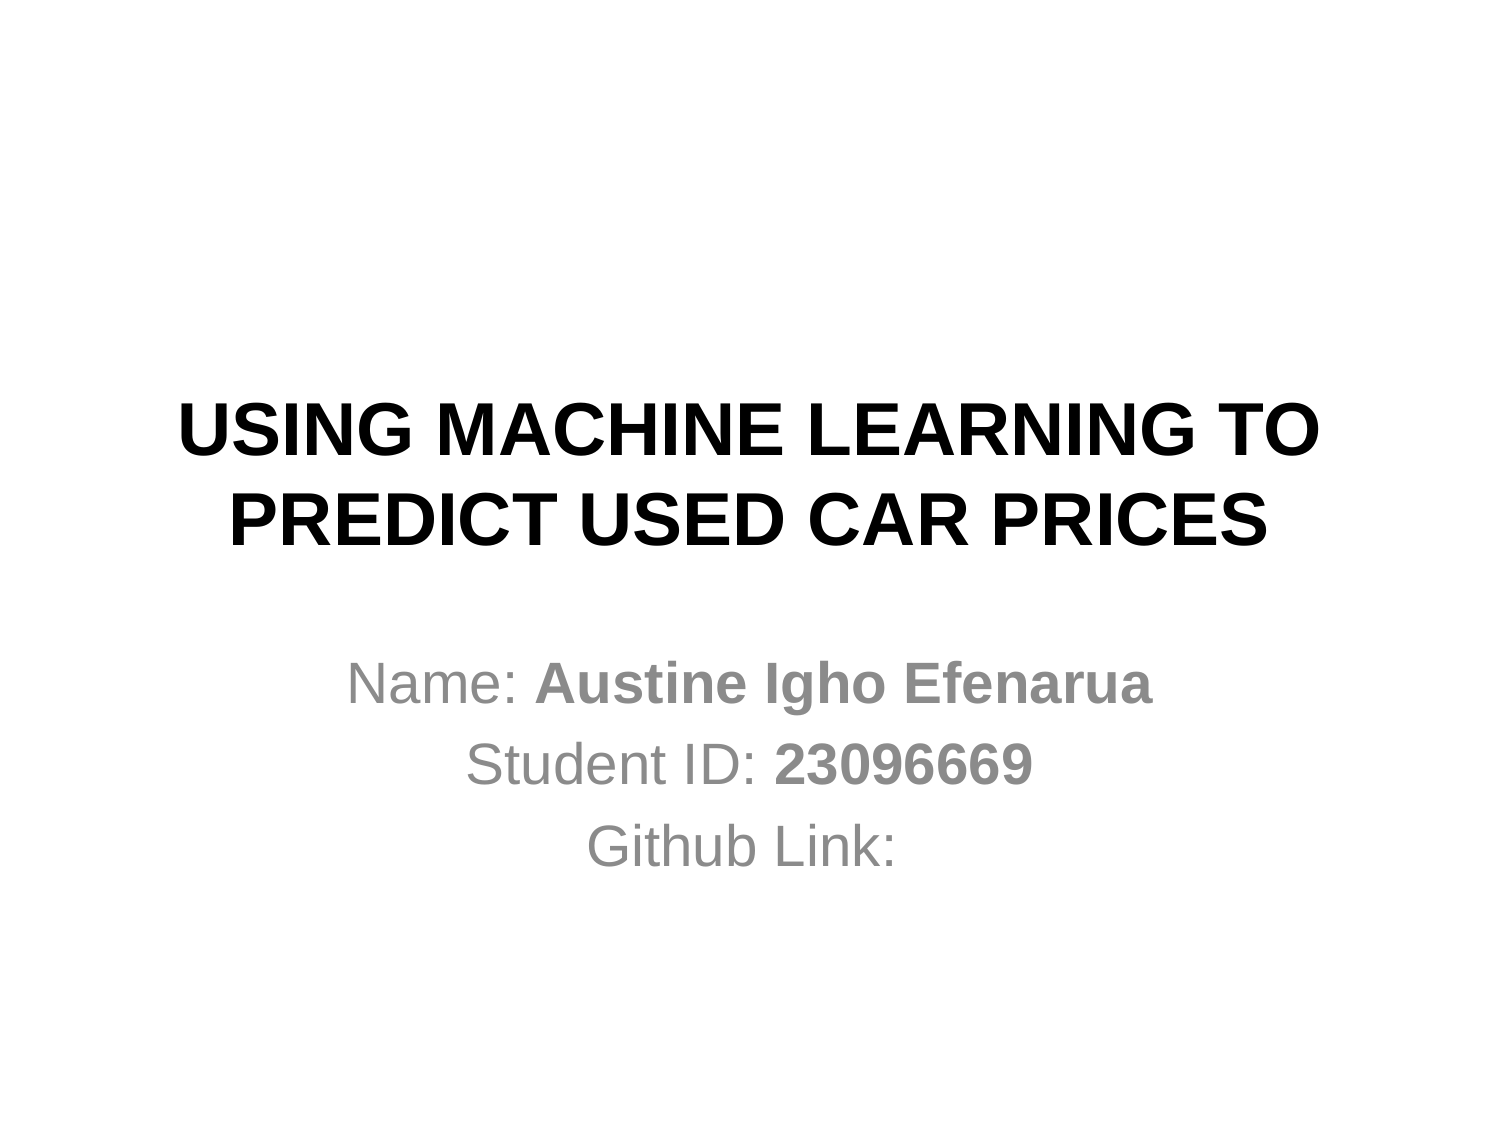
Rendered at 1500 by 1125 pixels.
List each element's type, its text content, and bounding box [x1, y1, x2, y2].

subtitle Name: Austine Igho Efenarua Student ID: 23096669 Github Link: [225, 637, 1275, 1059]
title USING MACHINE LEARNING TO PREDICT USED CAR PRICES [112, 349, 1388, 591]
